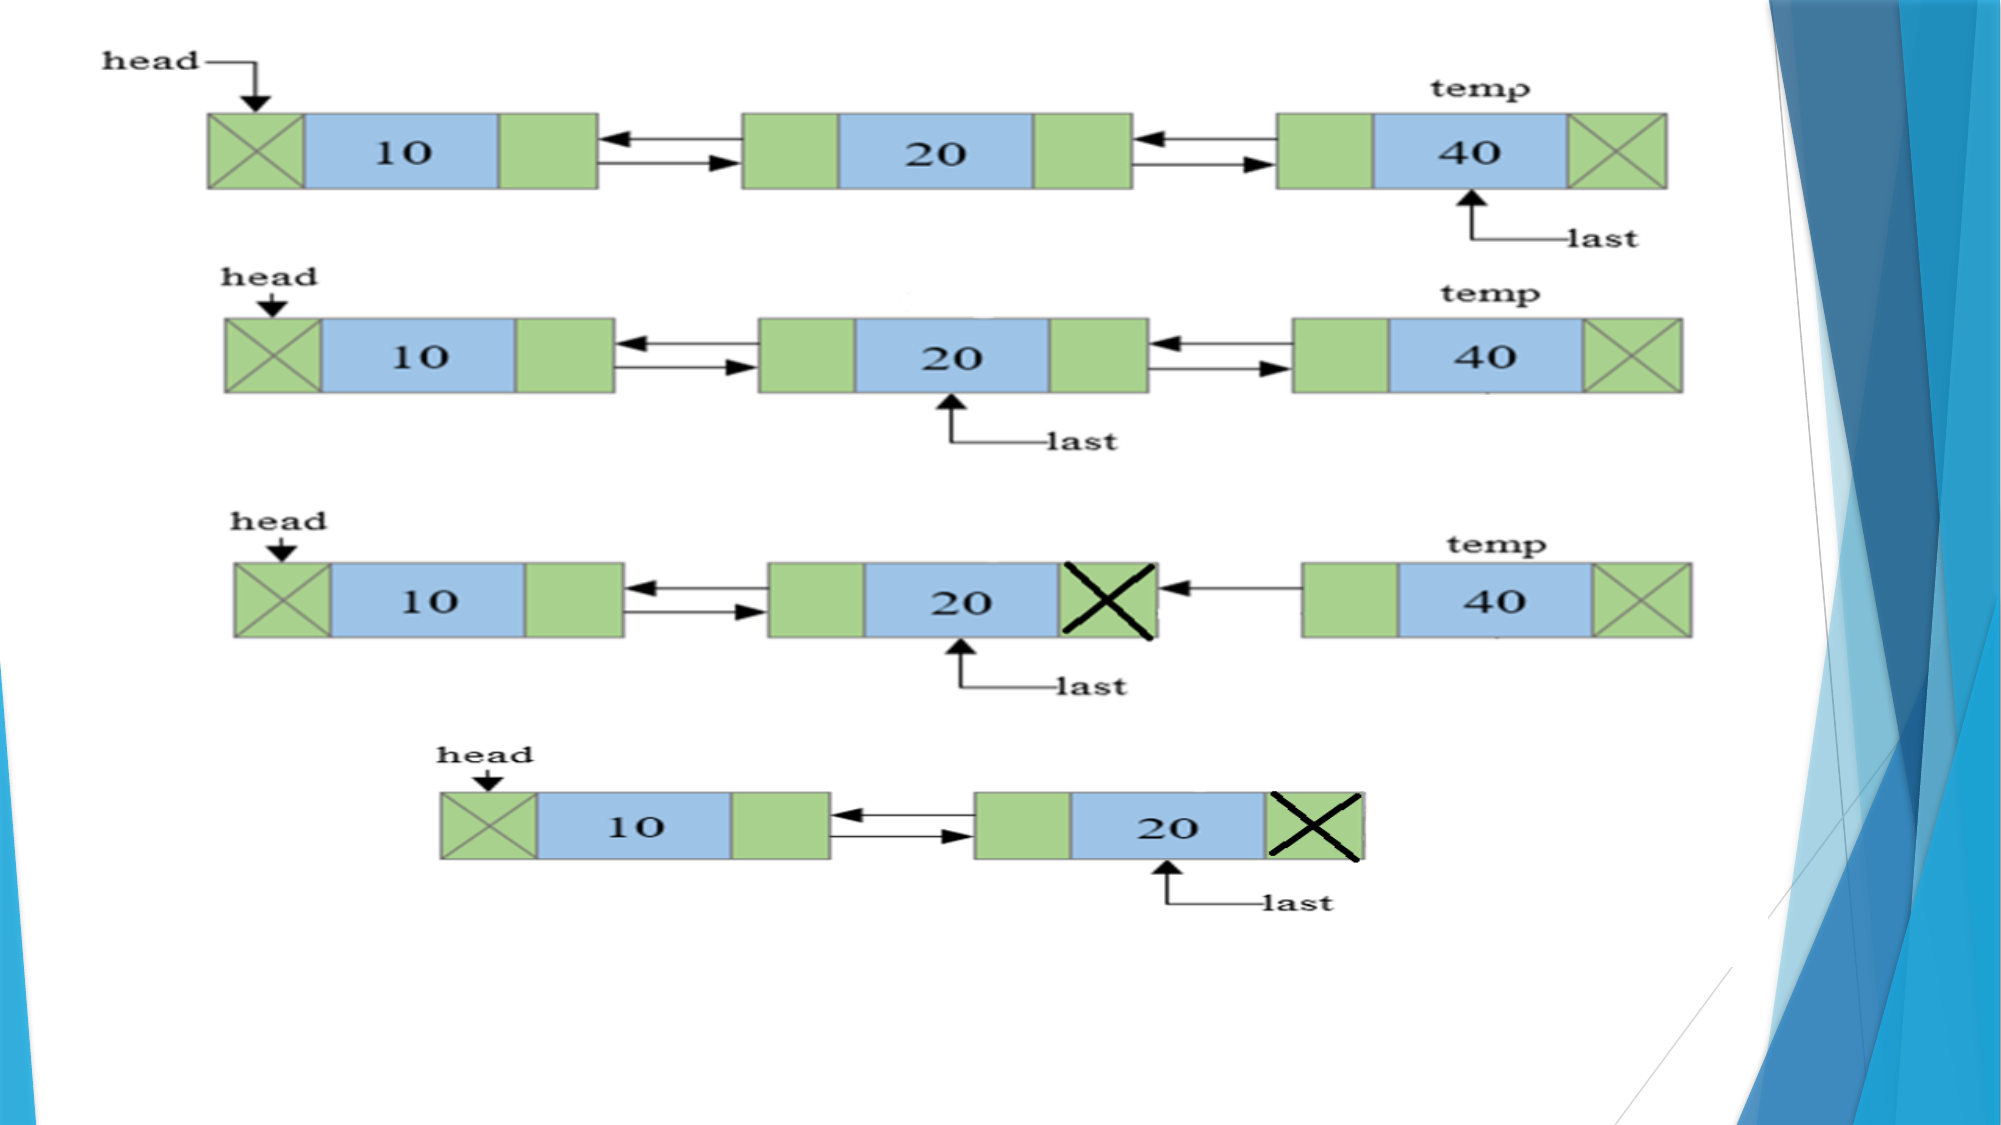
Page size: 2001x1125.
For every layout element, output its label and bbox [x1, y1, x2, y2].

picture [92, 44, 1769, 968]
